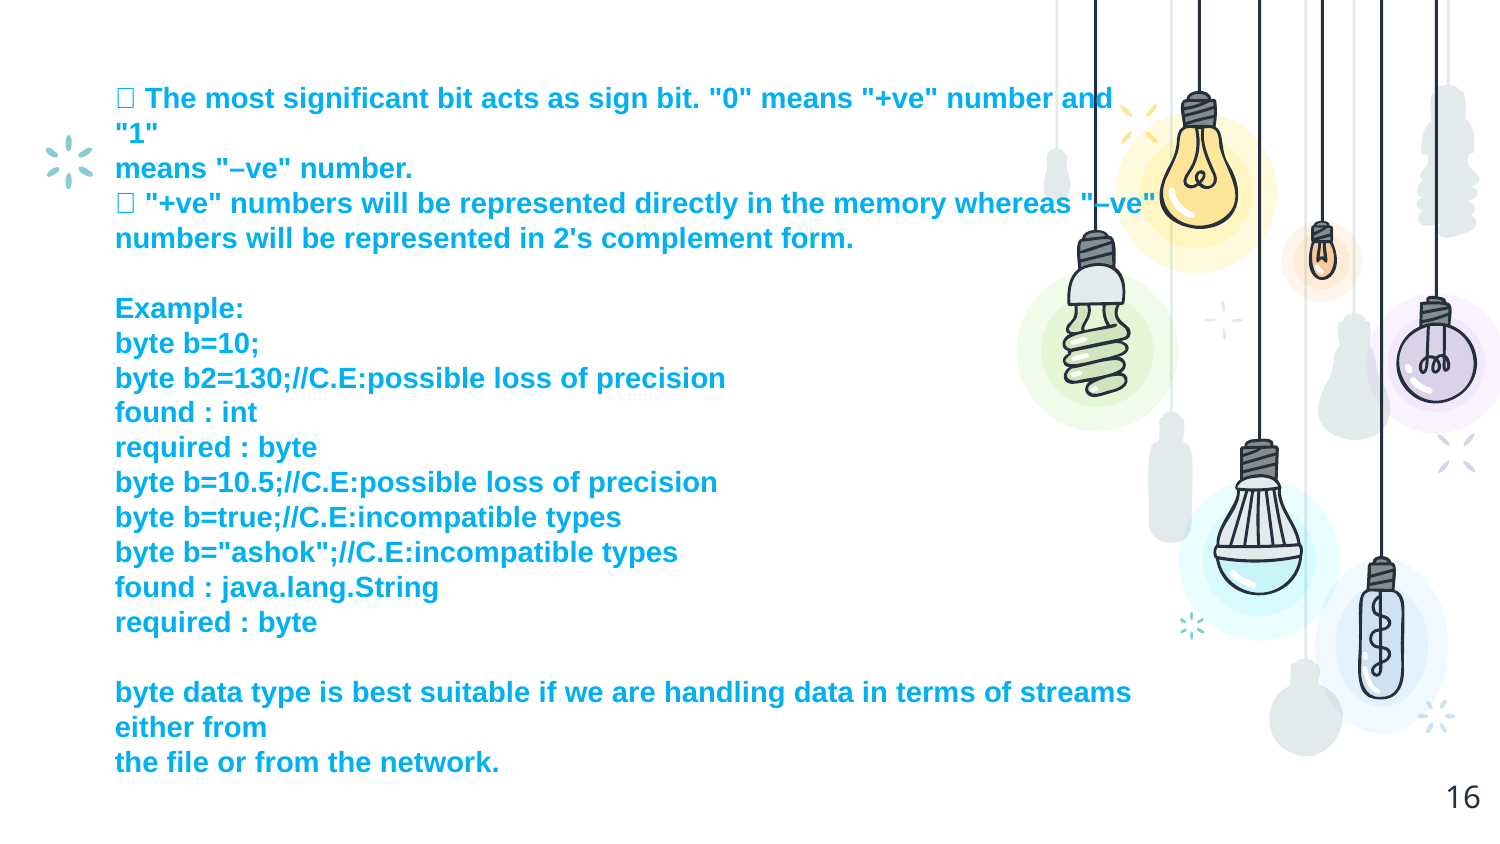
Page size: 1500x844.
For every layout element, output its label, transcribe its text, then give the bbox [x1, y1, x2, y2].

text_box  The most significant bit acts as sign bit. "0" means "+ve" number and "1" means "–ve" number.  "+ve" numbers will be represented directly in the memory whereas "–ve" numbers will be represented in 2's complement form. Example: byte b=10; byte b2=130;//C.E:possible loss of precision found : int required : byte byte b=10.5;//C.E:possible loss of precision byte b=true;//C.E:incompatible types byte b="ashok";//C.E:incompatible types found : java.lang.String required : byte byte data type is best suitable if we are handling data in terms of streams either from the file or from the network. [99, 71, 1175, 786]
slide_number 16 [1426, 766, 1482, 832]
